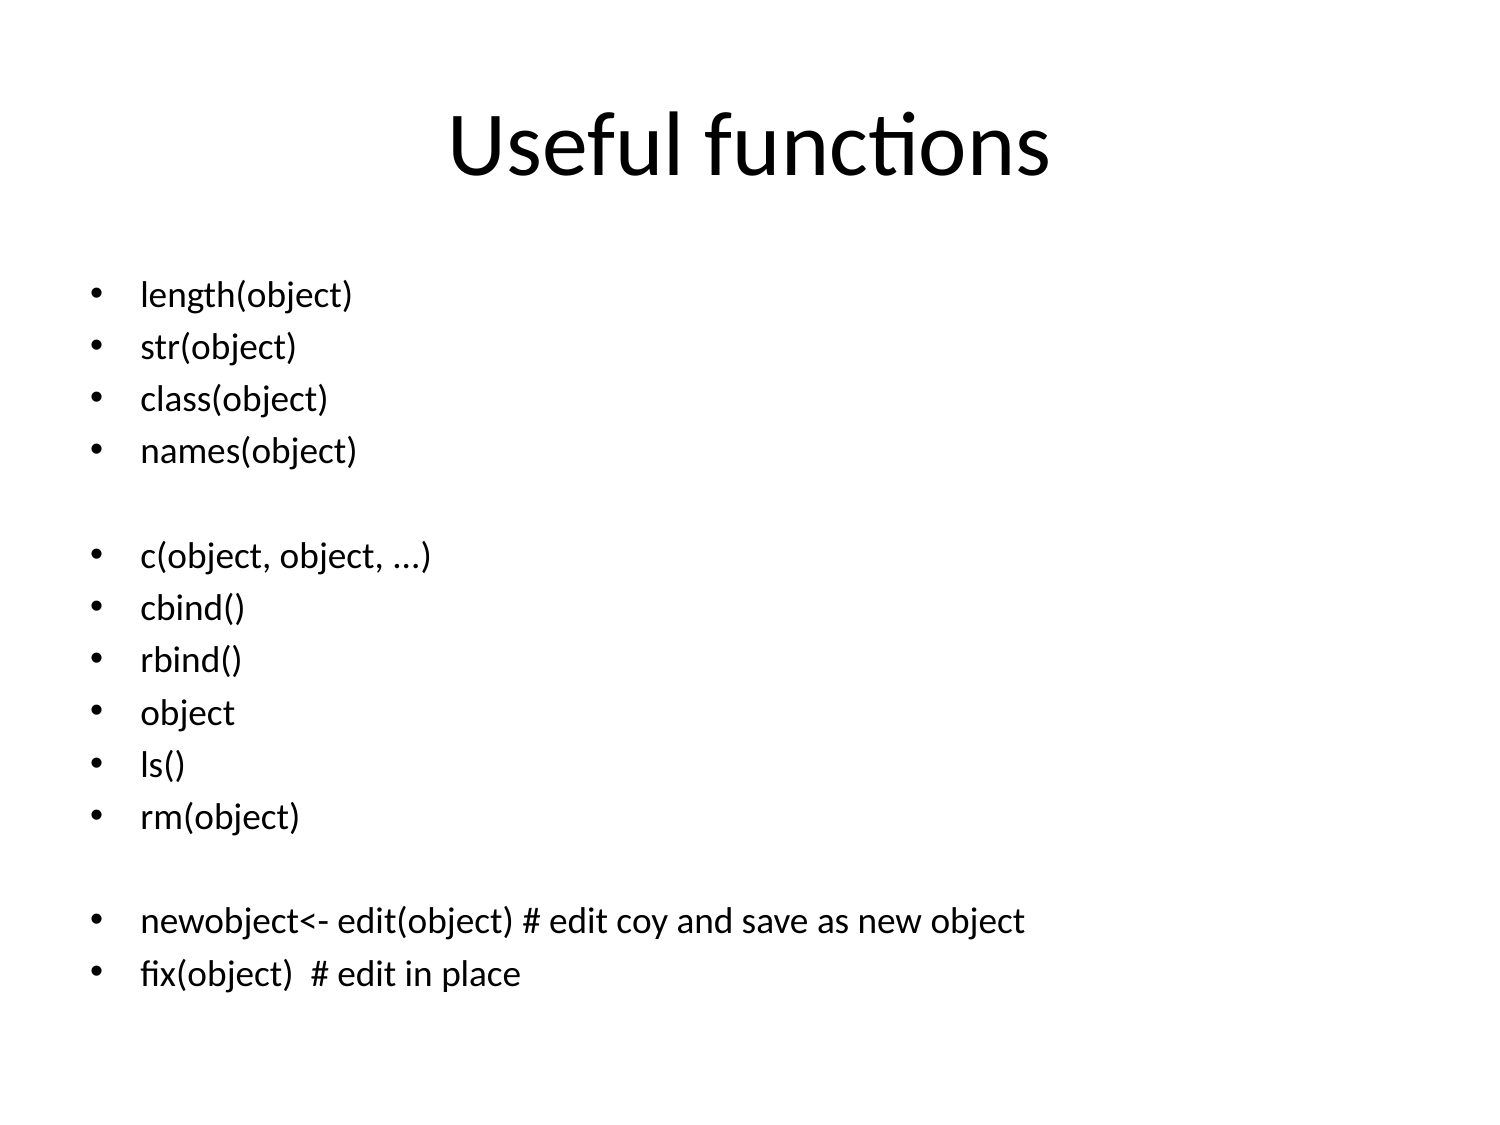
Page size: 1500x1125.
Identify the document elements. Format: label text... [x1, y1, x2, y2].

title Useful functions [75, 45, 1425, 233]
list length(object) str(object) class(object) names(object) c(object, object, ...) cbind() rbind() object ls() rm(object) newobject<- edit(object) # edit coy and save as new object fix(object) # edit in place [75, 262, 1425, 1005]
